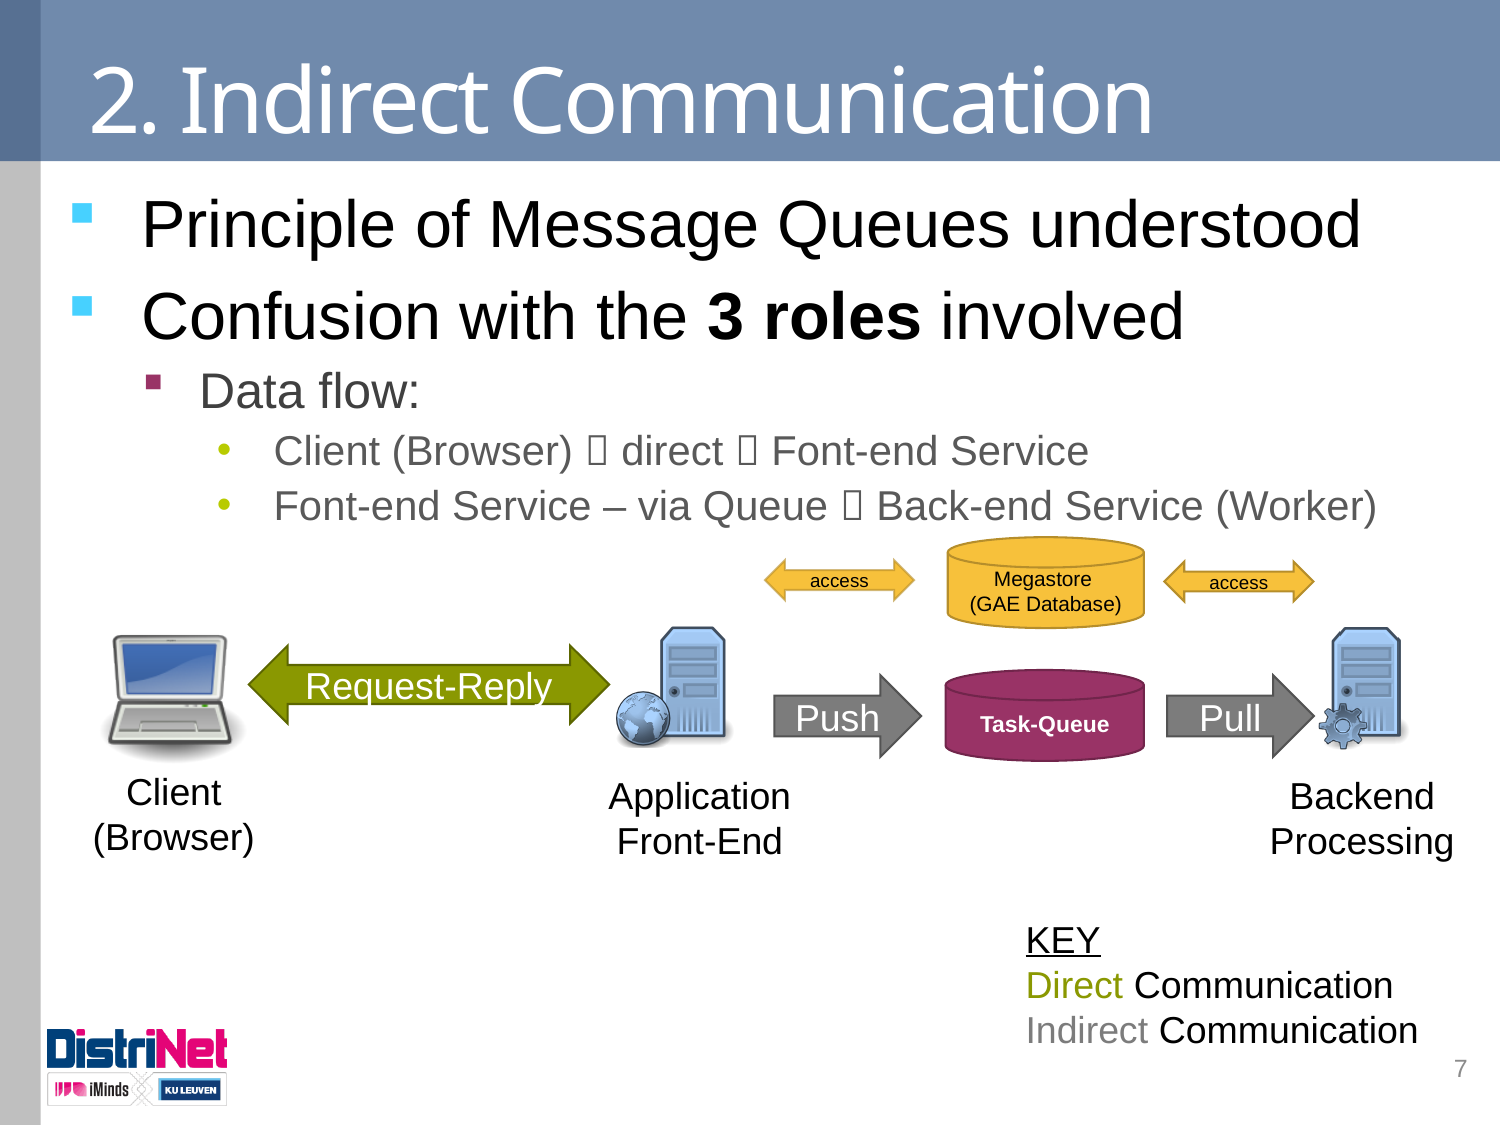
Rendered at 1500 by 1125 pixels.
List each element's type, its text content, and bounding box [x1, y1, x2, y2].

list Principle of Message Queues understood Confusion with the 3 roles involved Data flow: Client (Browser)  direct  Font-end Service Font-end Service – via Queue  Back-end Service (Worker) [51, 182, 1483, 586]
picture [610, 621, 737, 748]
text_box Backend Processing [1254, 764, 1470, 870]
slide_number 7 [1366, 1020, 1483, 1115]
text_box Application Front-End [593, 764, 807, 870]
text_box access [763, 557, 916, 603]
text_box Push [773, 672, 923, 760]
title 2. Indirect Communication [0, 0, 1500, 162]
text_box Pull [1166, 672, 1302, 760]
text_box Task-Queue [944, 668, 1145, 762]
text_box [1302, 619, 1437, 754]
picture [47, 1029, 227, 1106]
picture [98, 621, 249, 772]
text_box Request-Reply [249, 643, 610, 726]
text_box Client (Browser) [77, 760, 270, 866]
text_box access [1162, 559, 1315, 604]
text_box KEY Direct Communication Indirect Communication [1010, 908, 1434, 1059]
text_box Megastore (GAE Database) [946, 536, 1145, 630]
